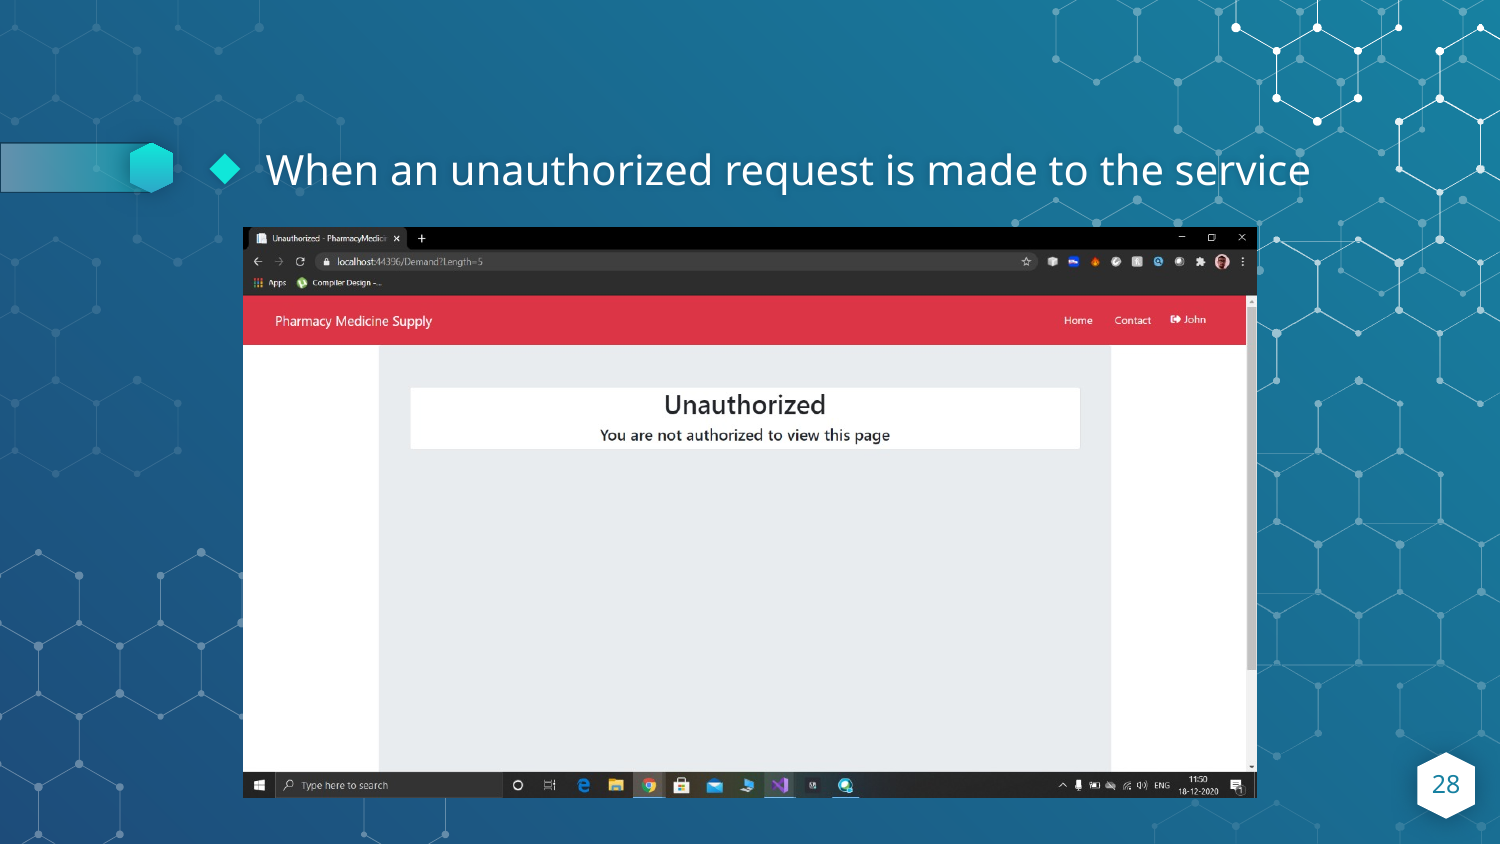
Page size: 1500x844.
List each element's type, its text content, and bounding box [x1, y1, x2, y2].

list When an unauthorized request is made to the service [190, 143, 1418, 680]
slide_number 28 [1417, 752, 1475, 819]
picture [243, 227, 1257, 798]
